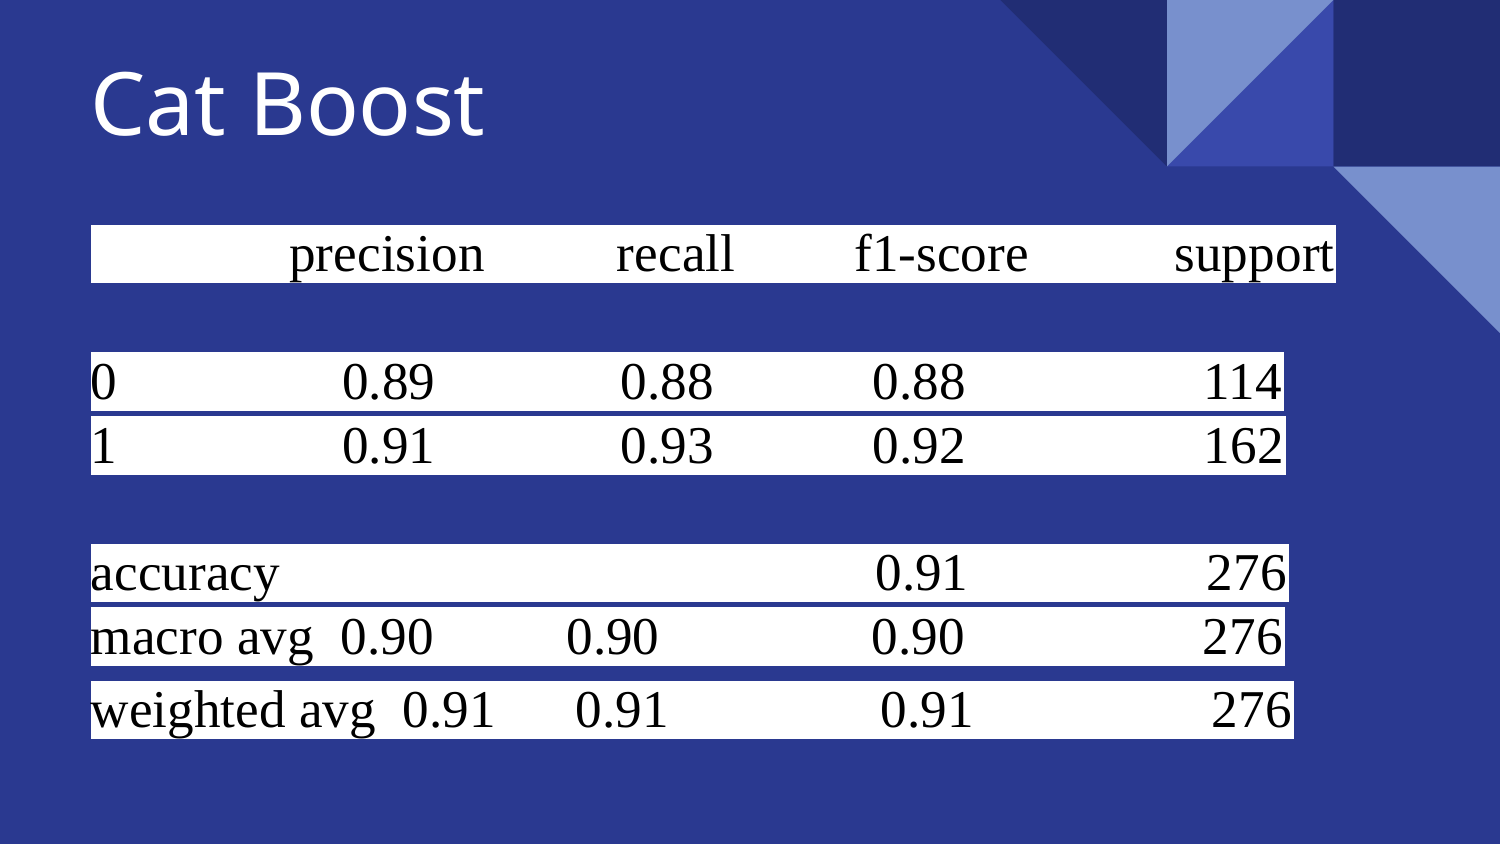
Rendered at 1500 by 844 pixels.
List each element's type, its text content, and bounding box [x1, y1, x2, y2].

text_box precision recall f1-score support 0 0.89 0.88 0.88 114 1 0.91 0.93 0.92 162 accuracy 0.91 276 macro avg 0.90 0.90 0.90 276 weighted avg 0.91 0.91 0.91 276 [75, 203, 1354, 754]
title Cat Boost [75, 31, 1425, 169]
